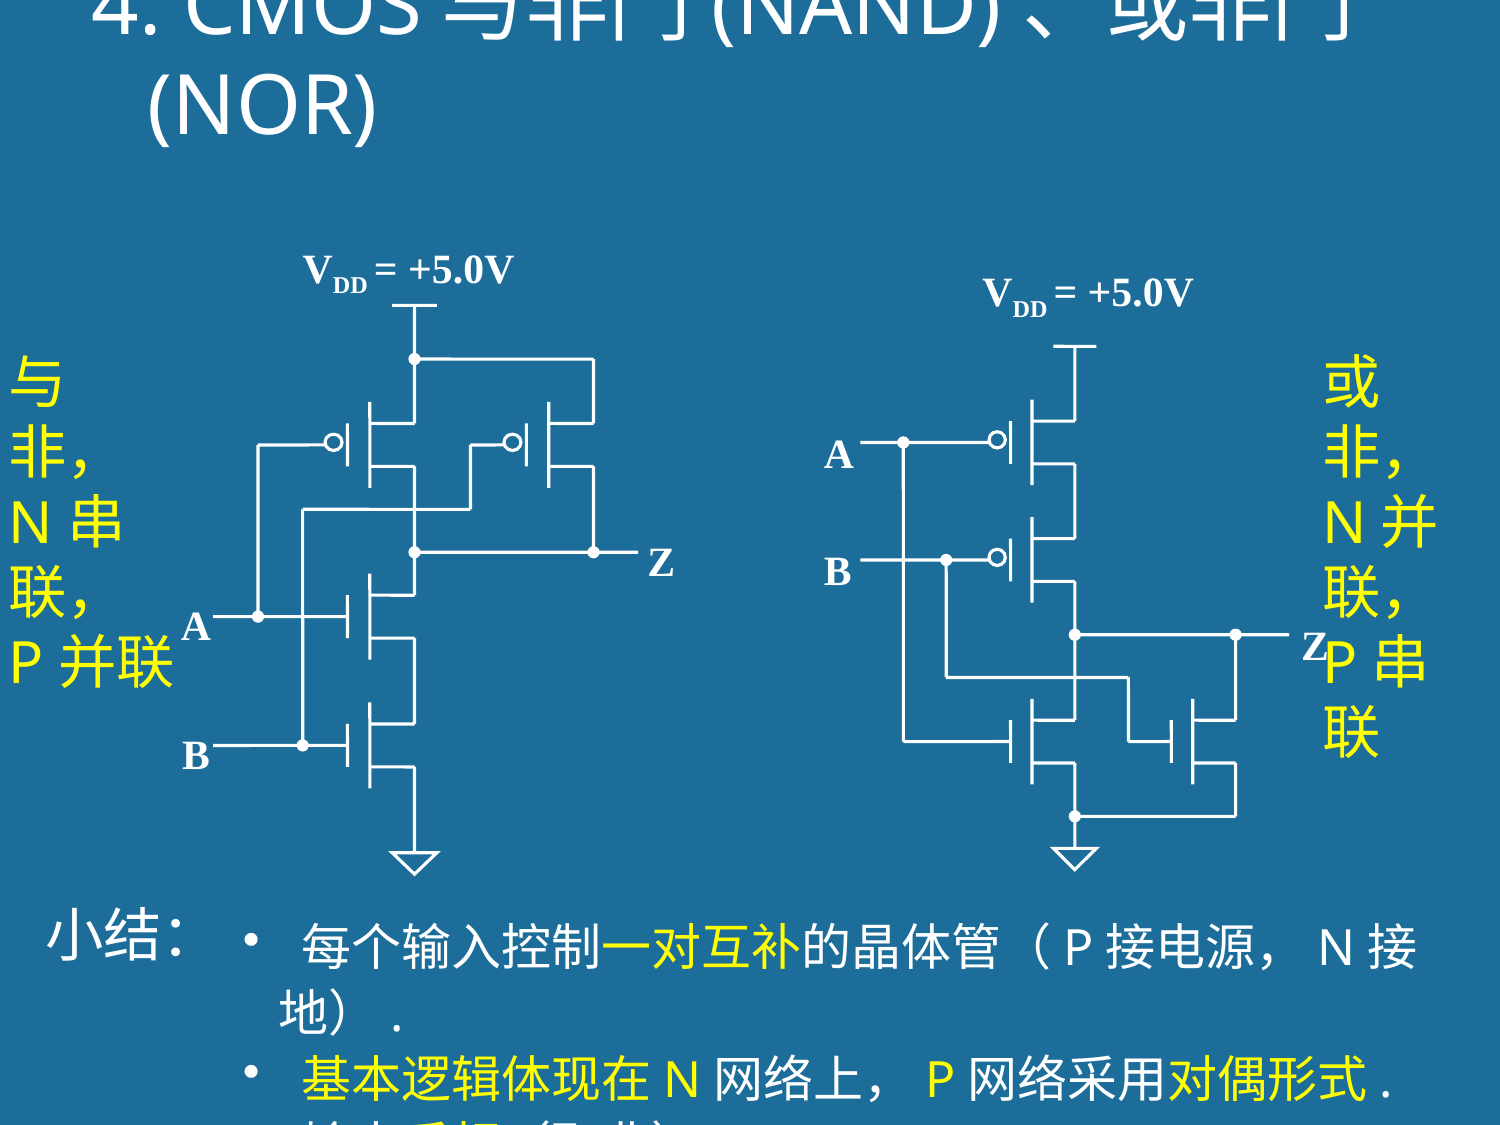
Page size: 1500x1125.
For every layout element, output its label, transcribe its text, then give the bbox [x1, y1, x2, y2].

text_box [168, 234, 687, 875]
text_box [808, 257, 1341, 870]
text_box 小结： [30, 890, 235, 976]
text_box 与非，N串联， P并联 [0, 338, 163, 703]
slide_number 15 [1151, 1025, 1465, 1100]
list 4. CMOS与非门(NAND)、或非门(NOR) [76, 0, 1466, 159]
text_box 每个输入控制一对互补的晶体管（P接电源，N接地）. 基本逻辑体现在N网络上，P网络采用对偶形式. 输出反相（取非）. [228, 902, 1500, 1125]
text_box 或非，N并联， P串联 [1344, 338, 1495, 773]
